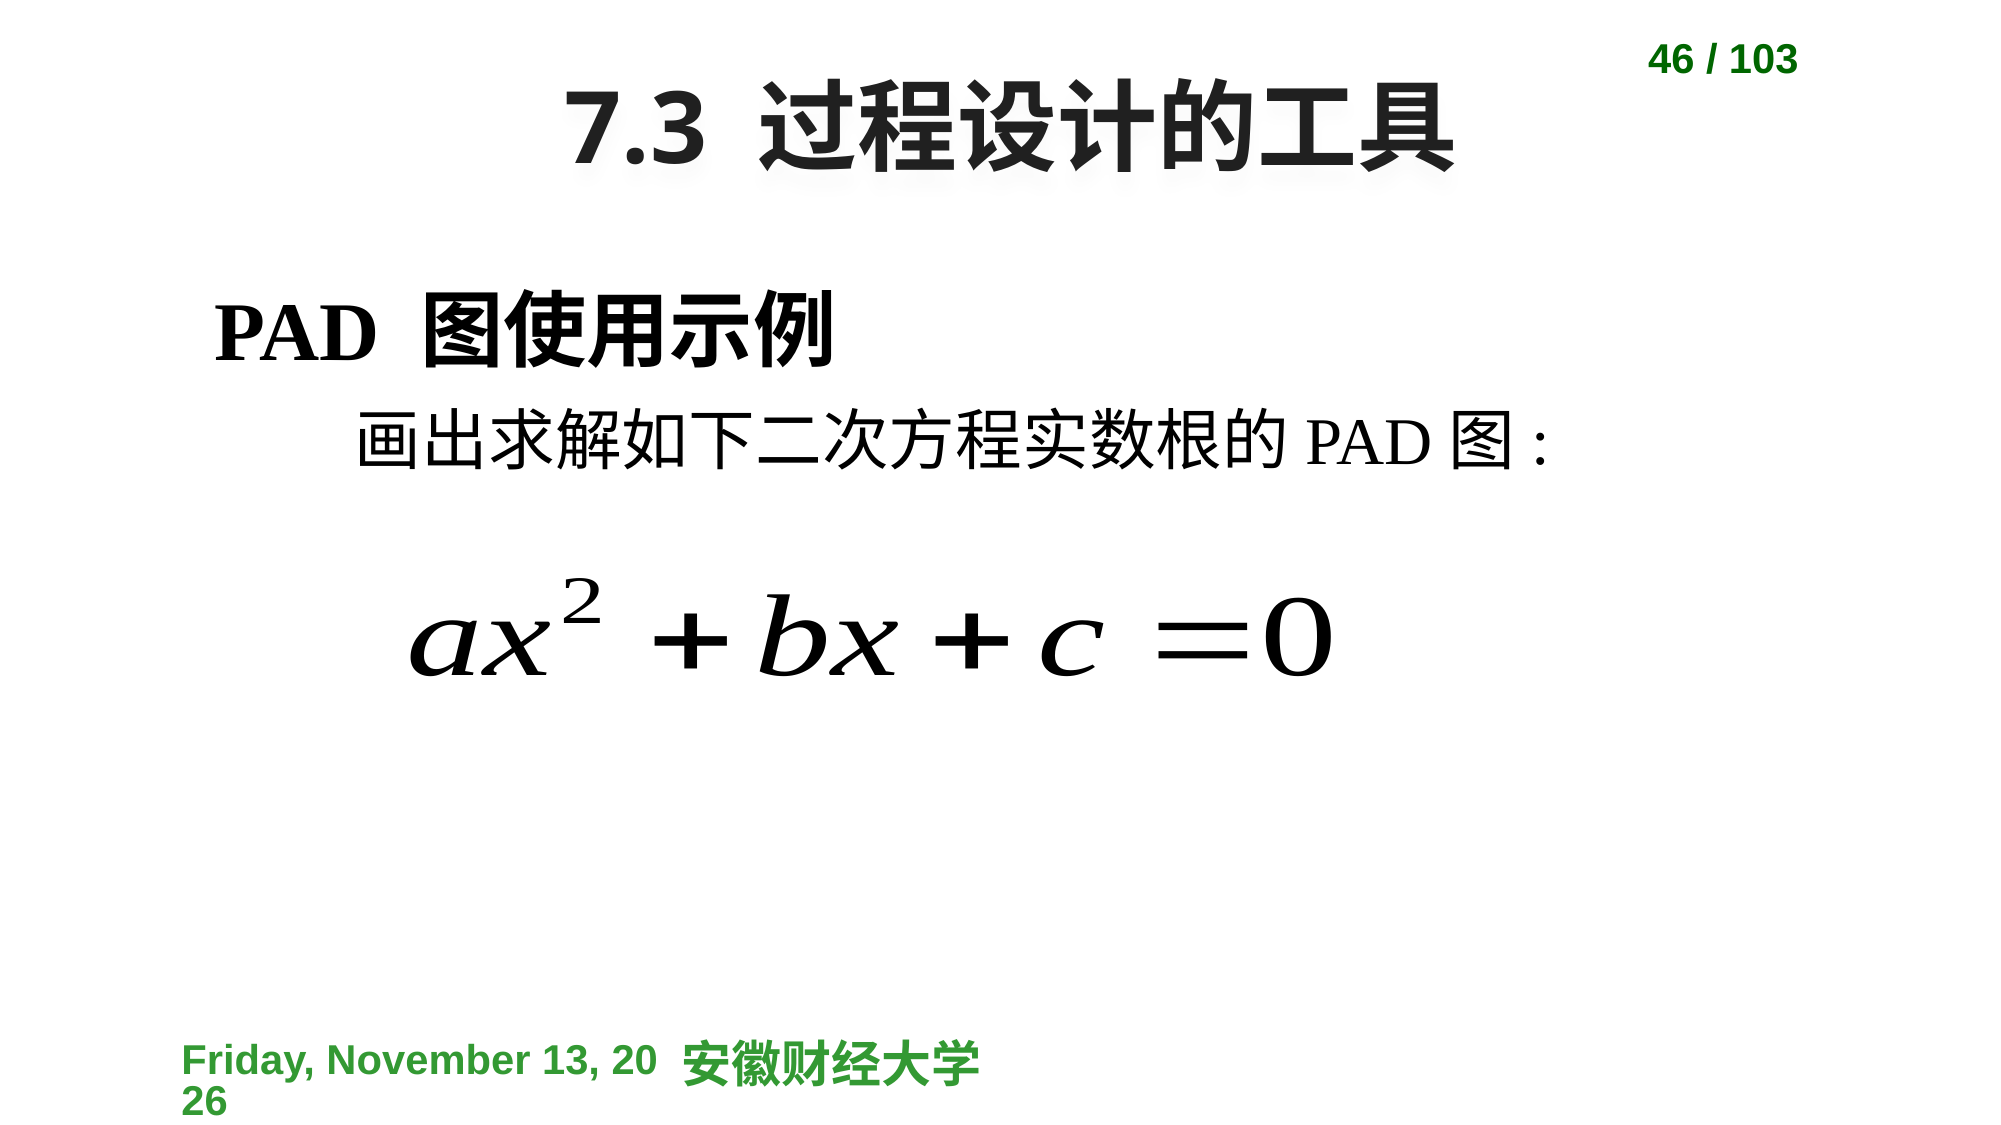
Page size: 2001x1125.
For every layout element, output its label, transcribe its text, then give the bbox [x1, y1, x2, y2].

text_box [383, 549, 1367, 705]
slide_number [166, 1025, 666, 1100]
title 7.3 过程设计的工具 [88, 62, 1934, 200]
text_box 画出求解如下二次方程实数根的PAD图: [199, 374, 1700, 486]
slide_number 46 / 103 [1633, 24, 1967, 100]
footer 安徽财经大学 [666, 1025, 1384, 1100]
text_box PAD 图使用示例 [199, 249, 1700, 374]
